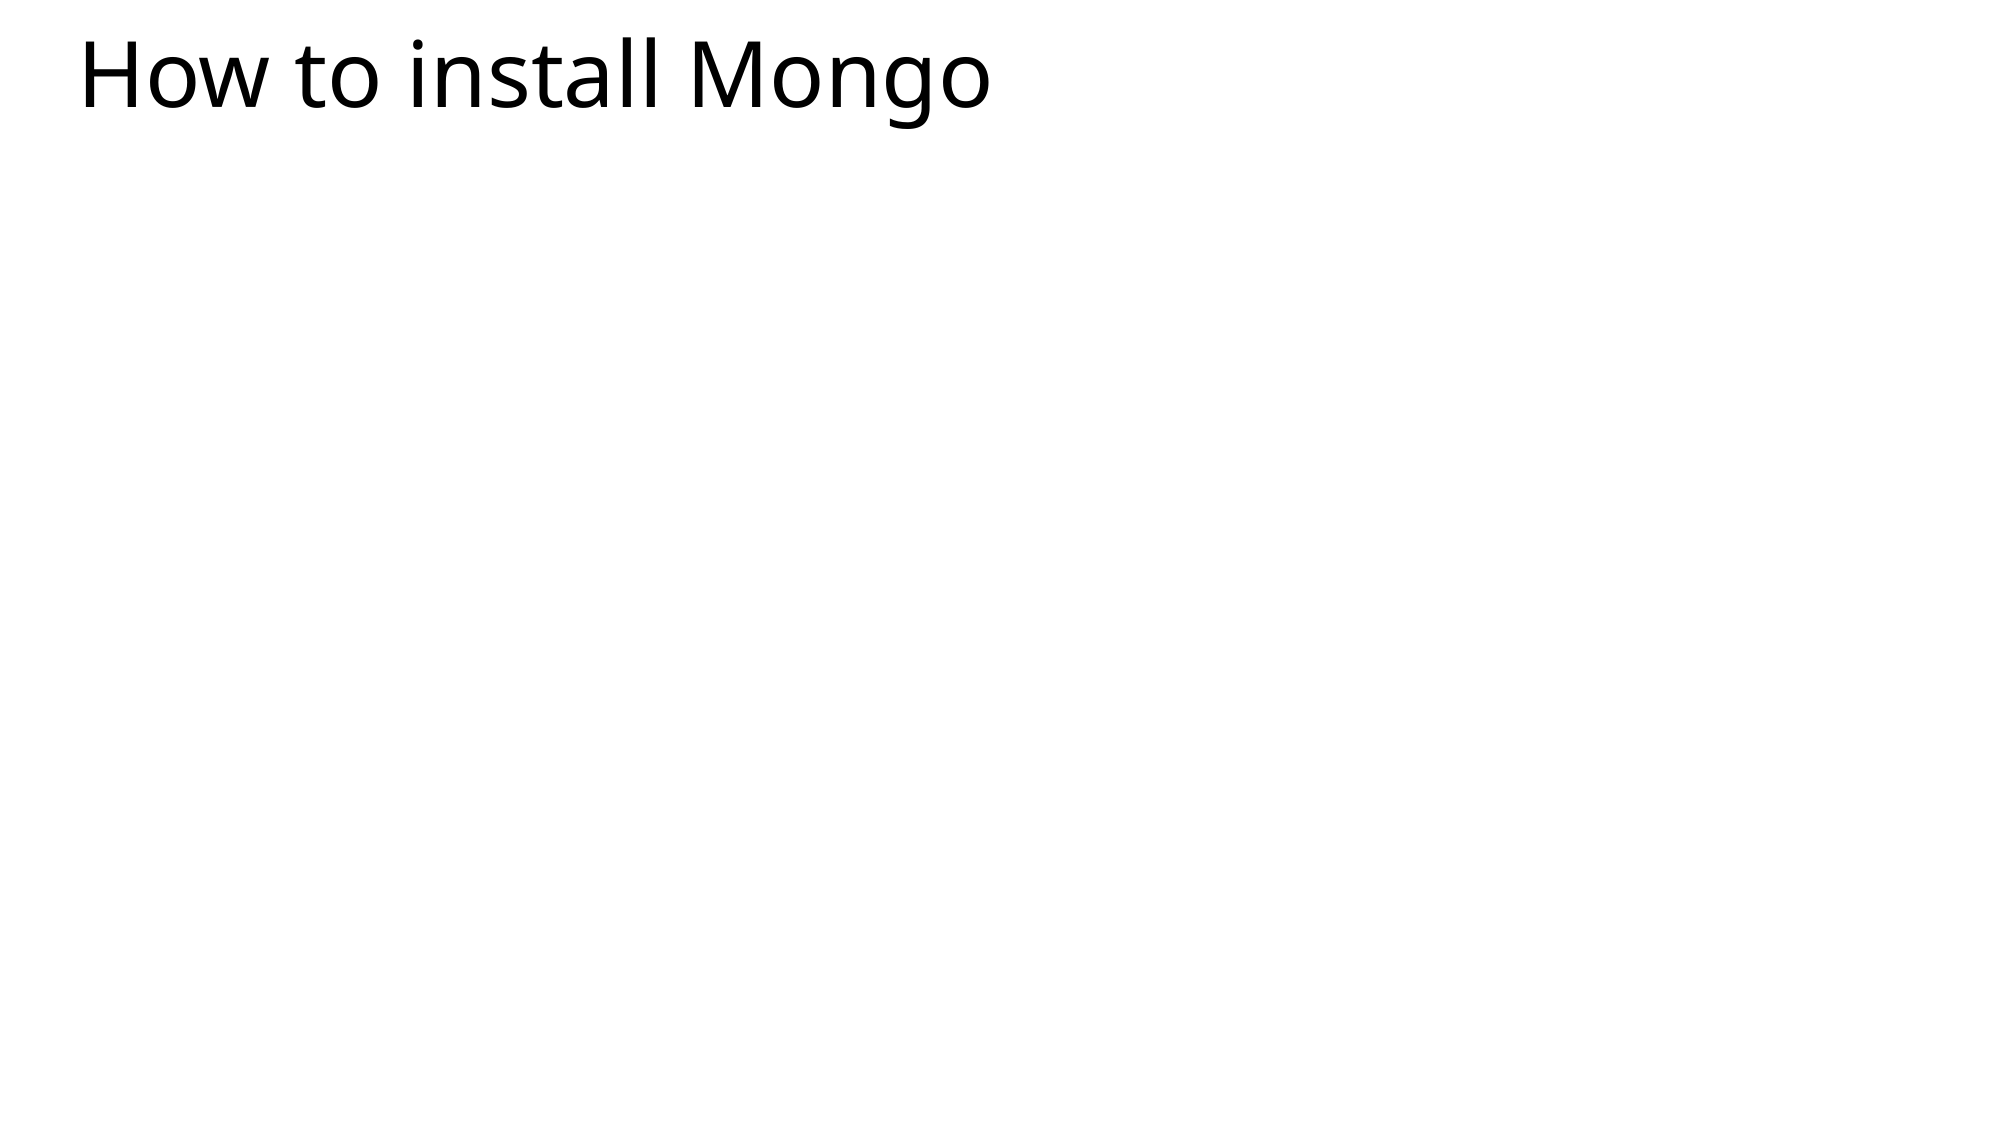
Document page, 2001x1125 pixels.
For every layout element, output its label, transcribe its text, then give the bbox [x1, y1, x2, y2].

title How to install Mongo [62, 29, 1953, 205]
